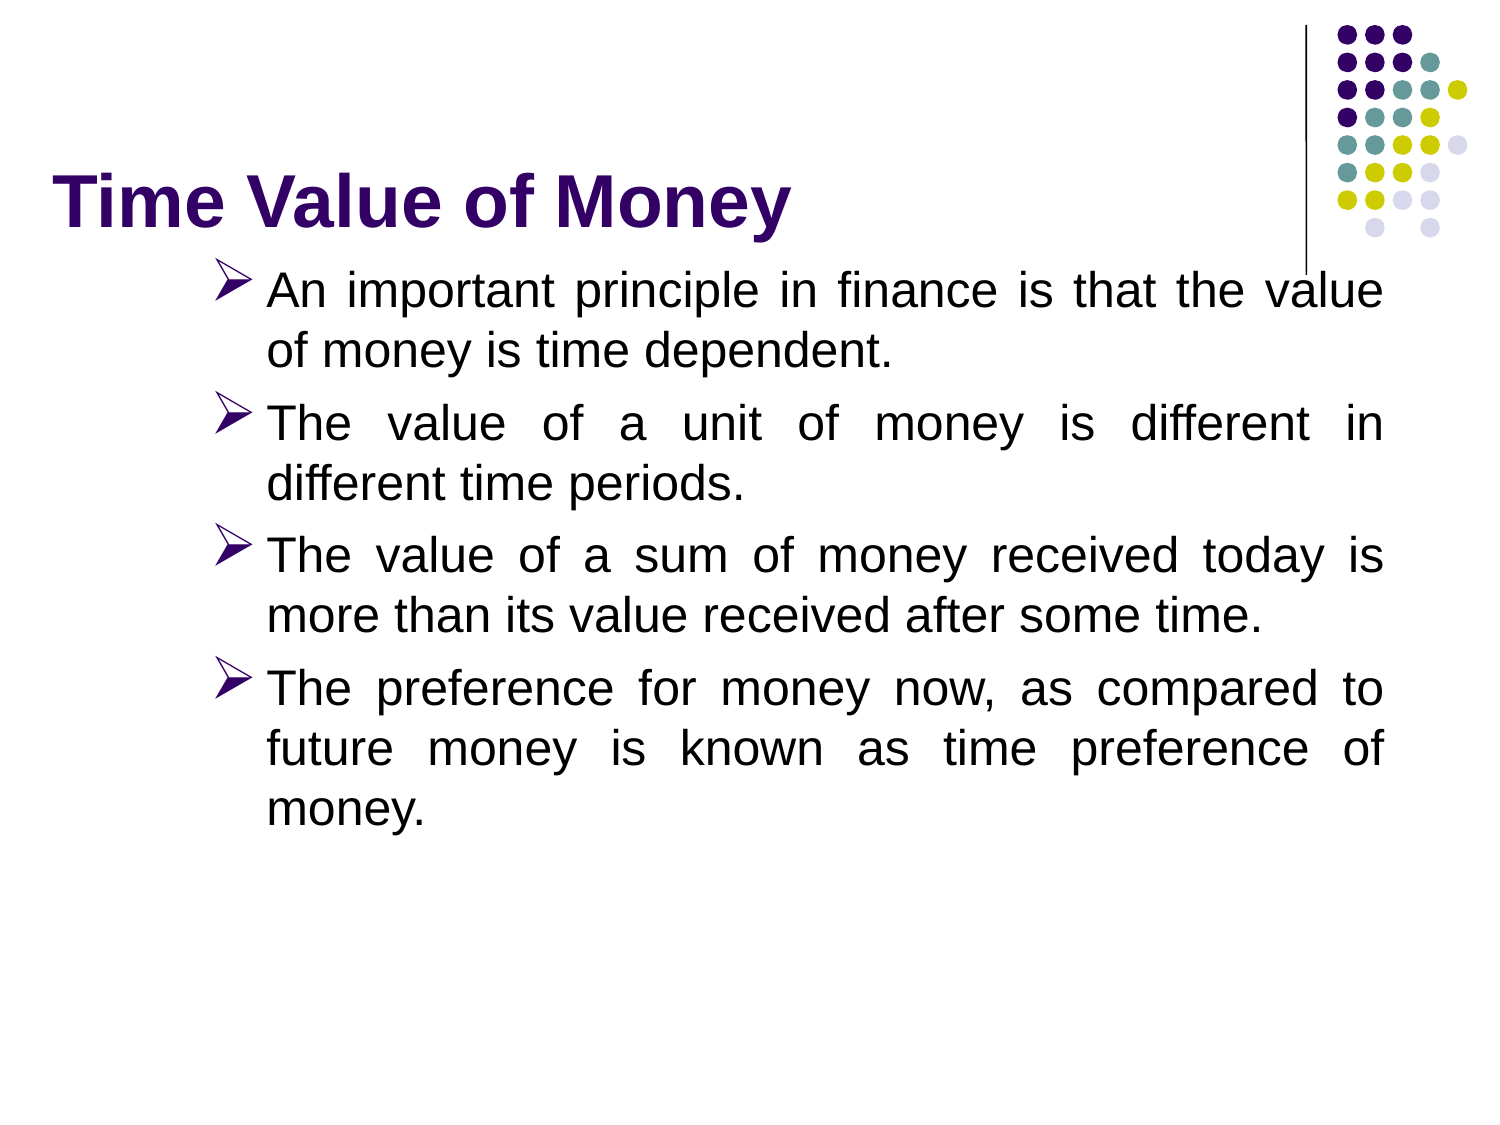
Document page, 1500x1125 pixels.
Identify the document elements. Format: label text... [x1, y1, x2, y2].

list An important principle in finance is that the value of money is time dependent. The value of a unit of money is different in different time periods. The value of a sum of money received today is more than its value received after some time. The preference for money now, as compared to future money is known as time preference of money. [187, 249, 1400, 974]
title Time Value of Money [37, 37, 1300, 250]
